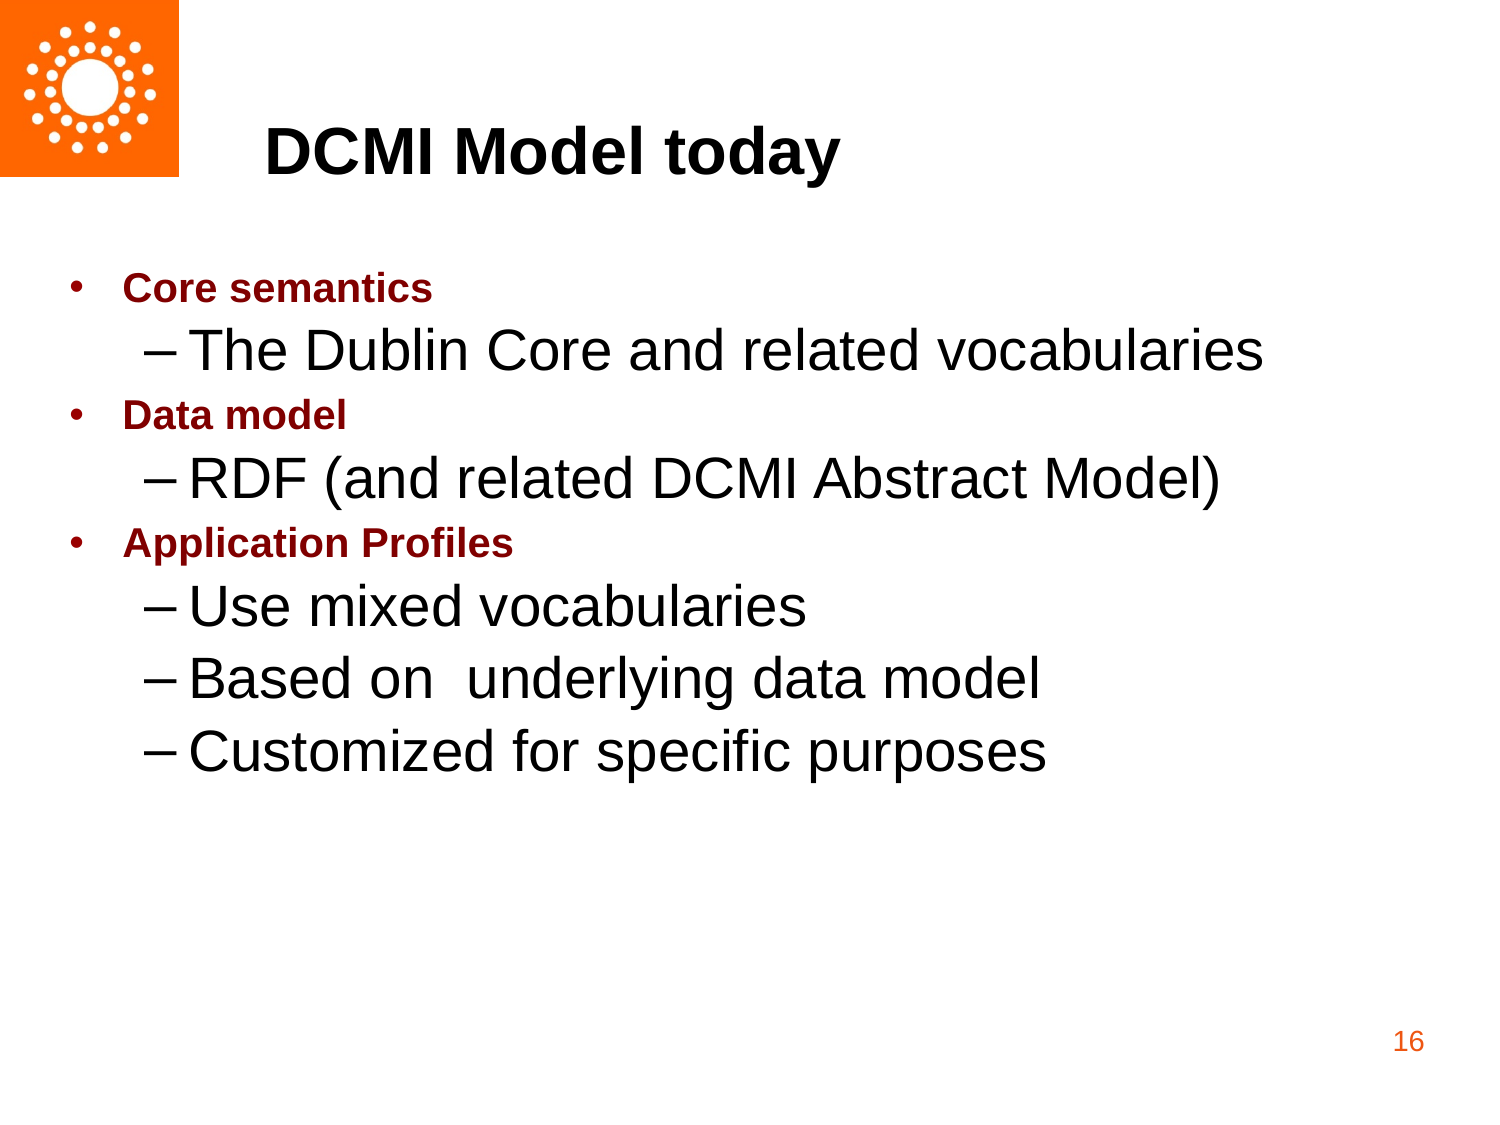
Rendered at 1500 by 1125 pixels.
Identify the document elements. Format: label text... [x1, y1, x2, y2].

picture [0, 0, 179, 177]
title DCMI Model today [249, 29, 1391, 265]
list Core semantics The Dublin Core and related vocabularies Data model RDF (and related DCMI Abstract Model) Application Profiles Use mixed vocabularies Based on underlying data model Customized for specific purposes [69, 265, 1417, 1004]
slide_number 16 [1074, 1024, 1426, 1103]
